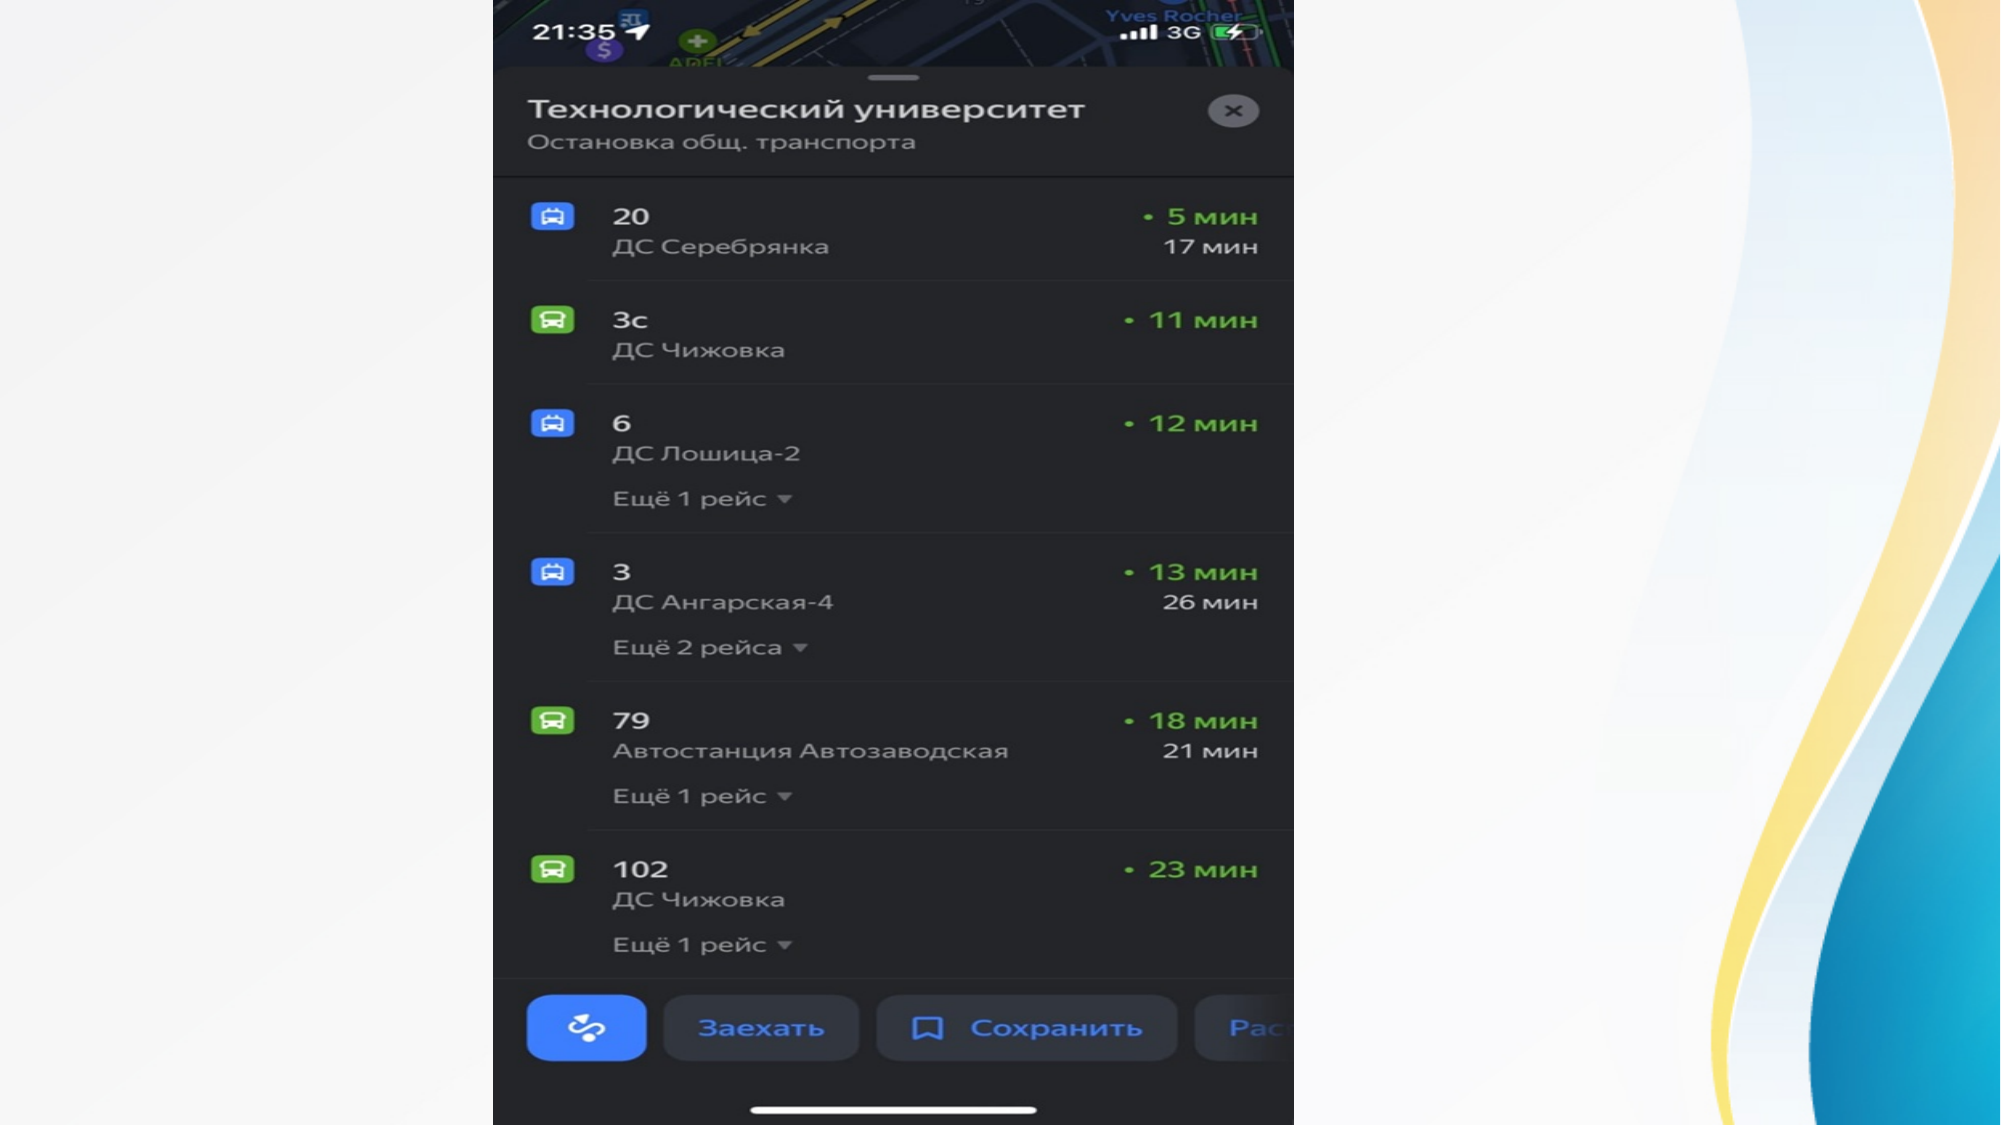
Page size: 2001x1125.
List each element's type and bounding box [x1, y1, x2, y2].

picture [0, 0, 493, 1125]
picture [1294, 0, 2001, 1125]
list [493, 0, 1294, 1125]
